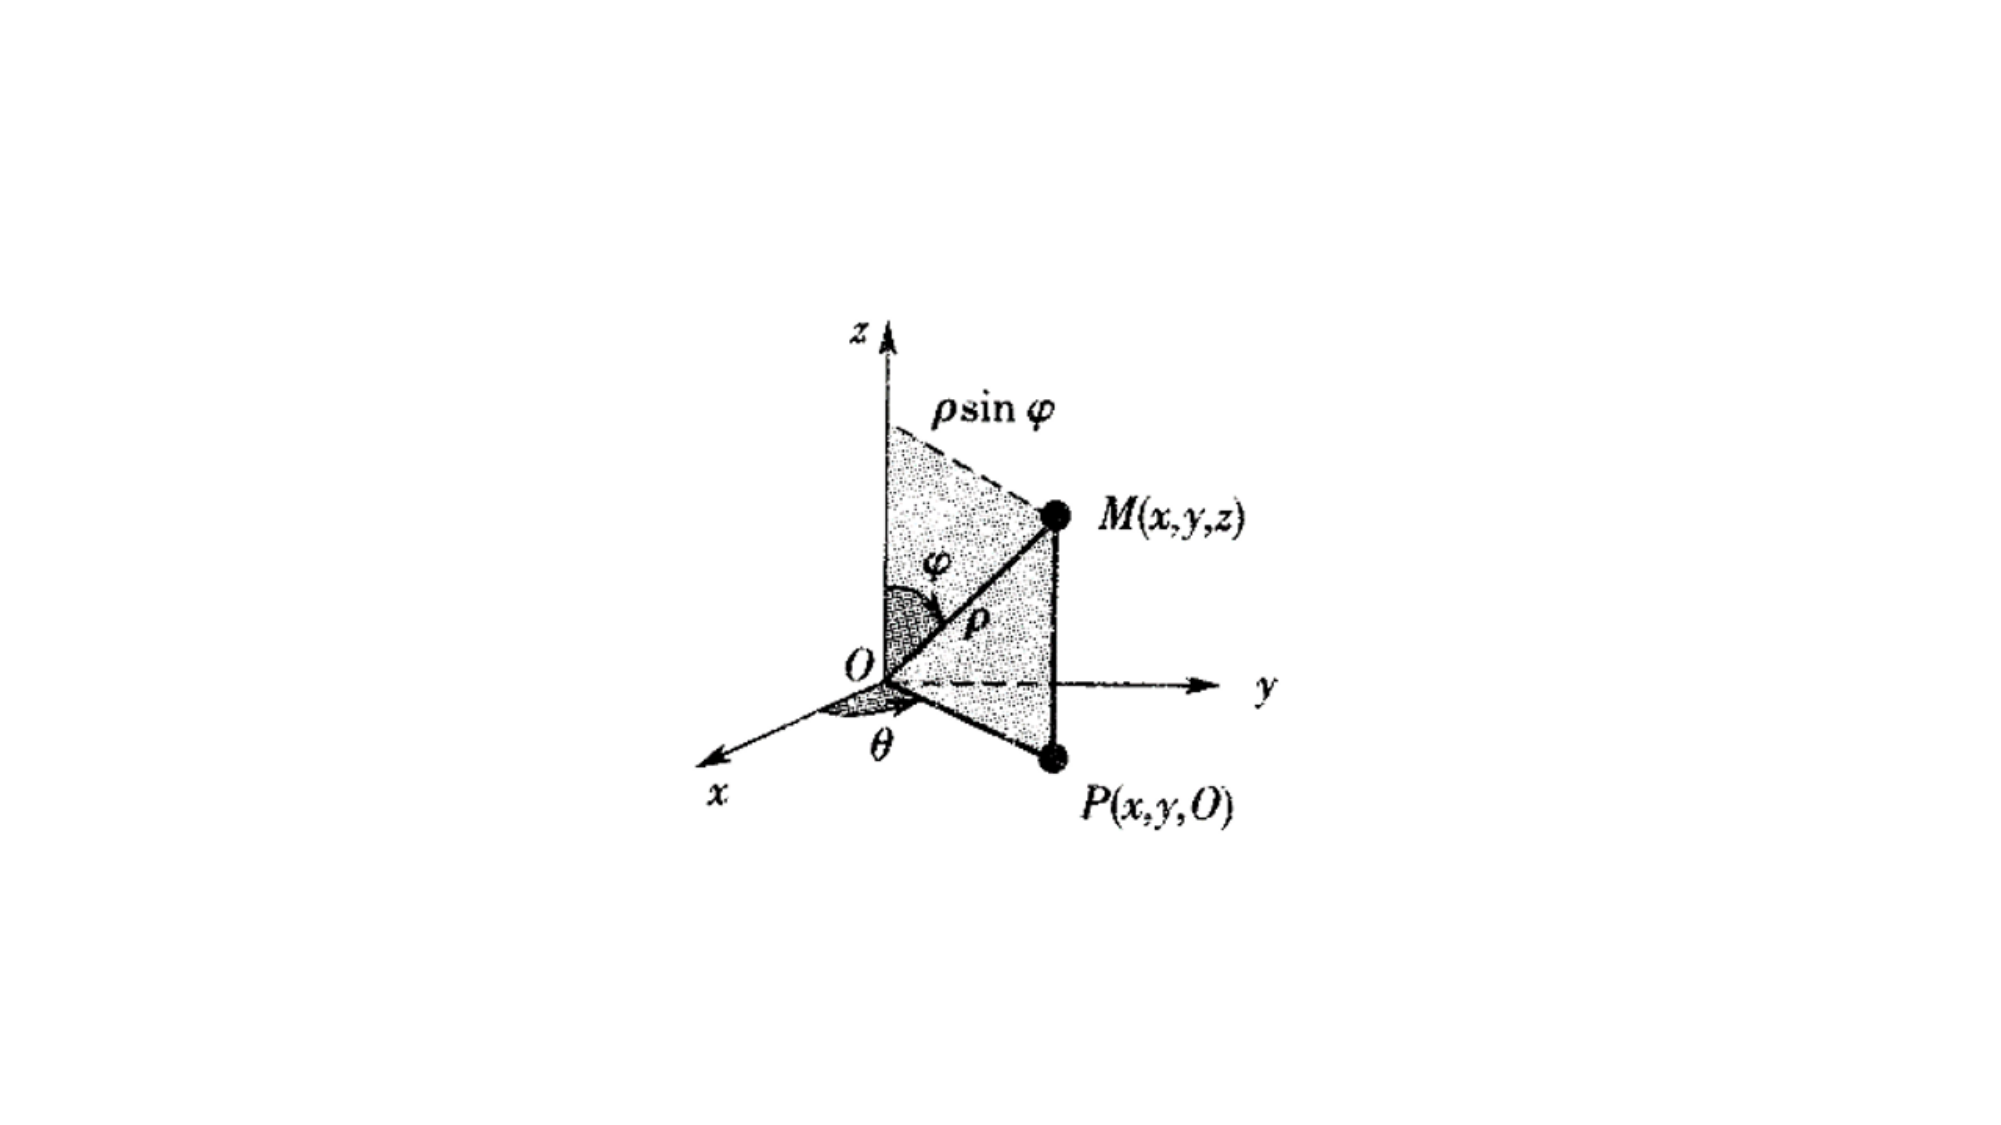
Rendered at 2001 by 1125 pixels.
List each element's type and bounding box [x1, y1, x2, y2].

picture [654, 279, 1346, 846]
